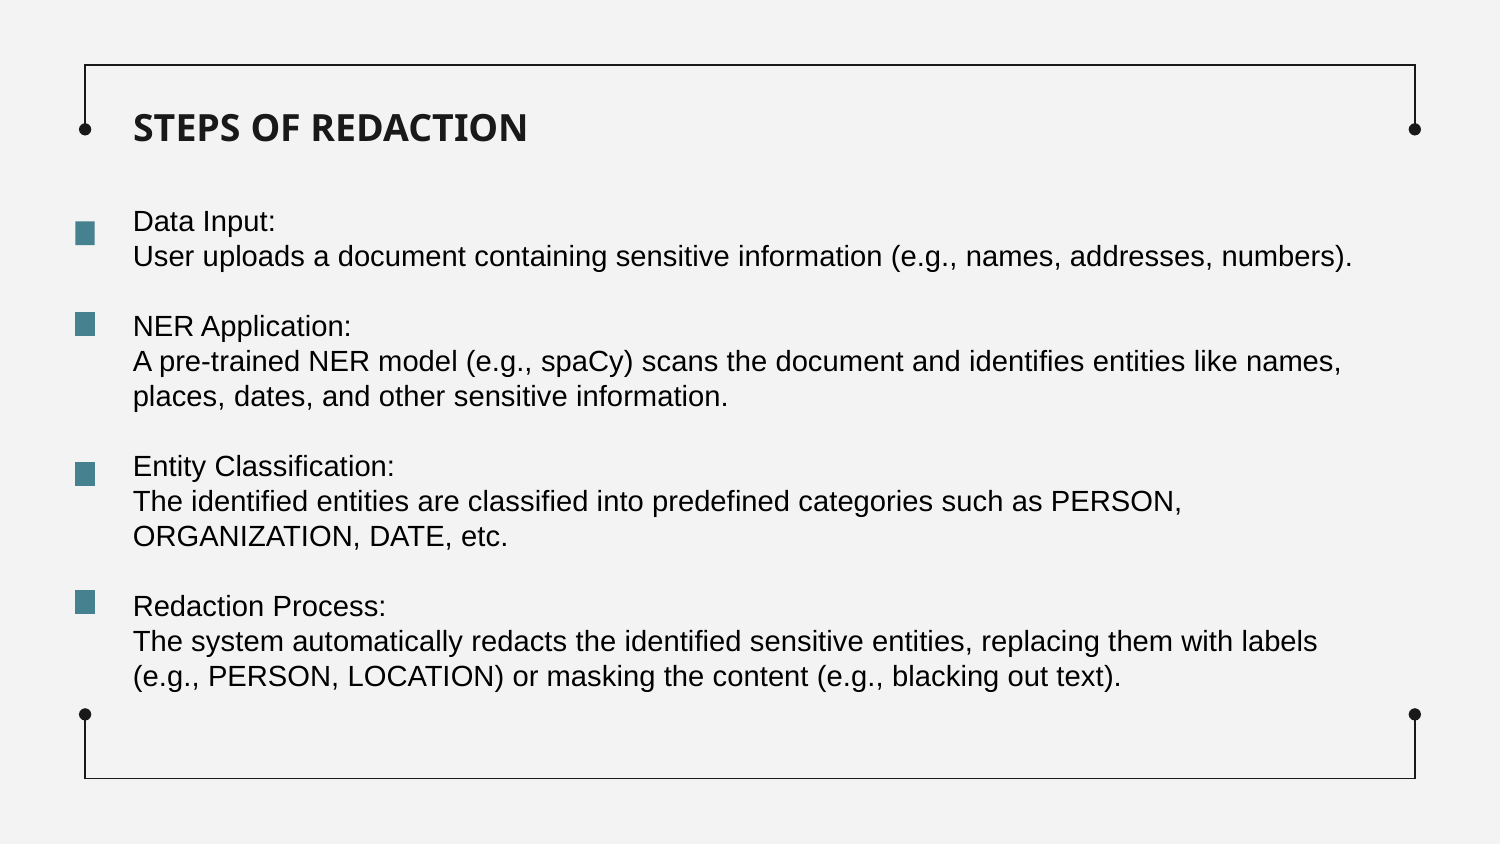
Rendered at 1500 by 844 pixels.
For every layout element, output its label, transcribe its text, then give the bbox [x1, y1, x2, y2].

title STEPS OF REDACTION [118, 88, 1383, 183]
picture [74, 461, 95, 486]
text_box Data Input: User uploads a document containing sensitive information (e.g., names, addresses, numbers). NER Application: A pre-trained NER model (e.g., spaCy) scans the document and identifies entities like names, places, dates, and other sensitive information. Entity Classification: The identified entities are classified into predefined categories such as PERSON, ORGANIZATION, DATE, etc. Redaction Process: The system automatically redacts the identified sensitive entities, replacing them with labels (e.g., PERSON, LOCATION) or masking the content (e.g., blacking out text). [118, 194, 1383, 700]
picture [75, 312, 95, 336]
text_box [75, 221, 95, 246]
picture [74, 590, 95, 615]
